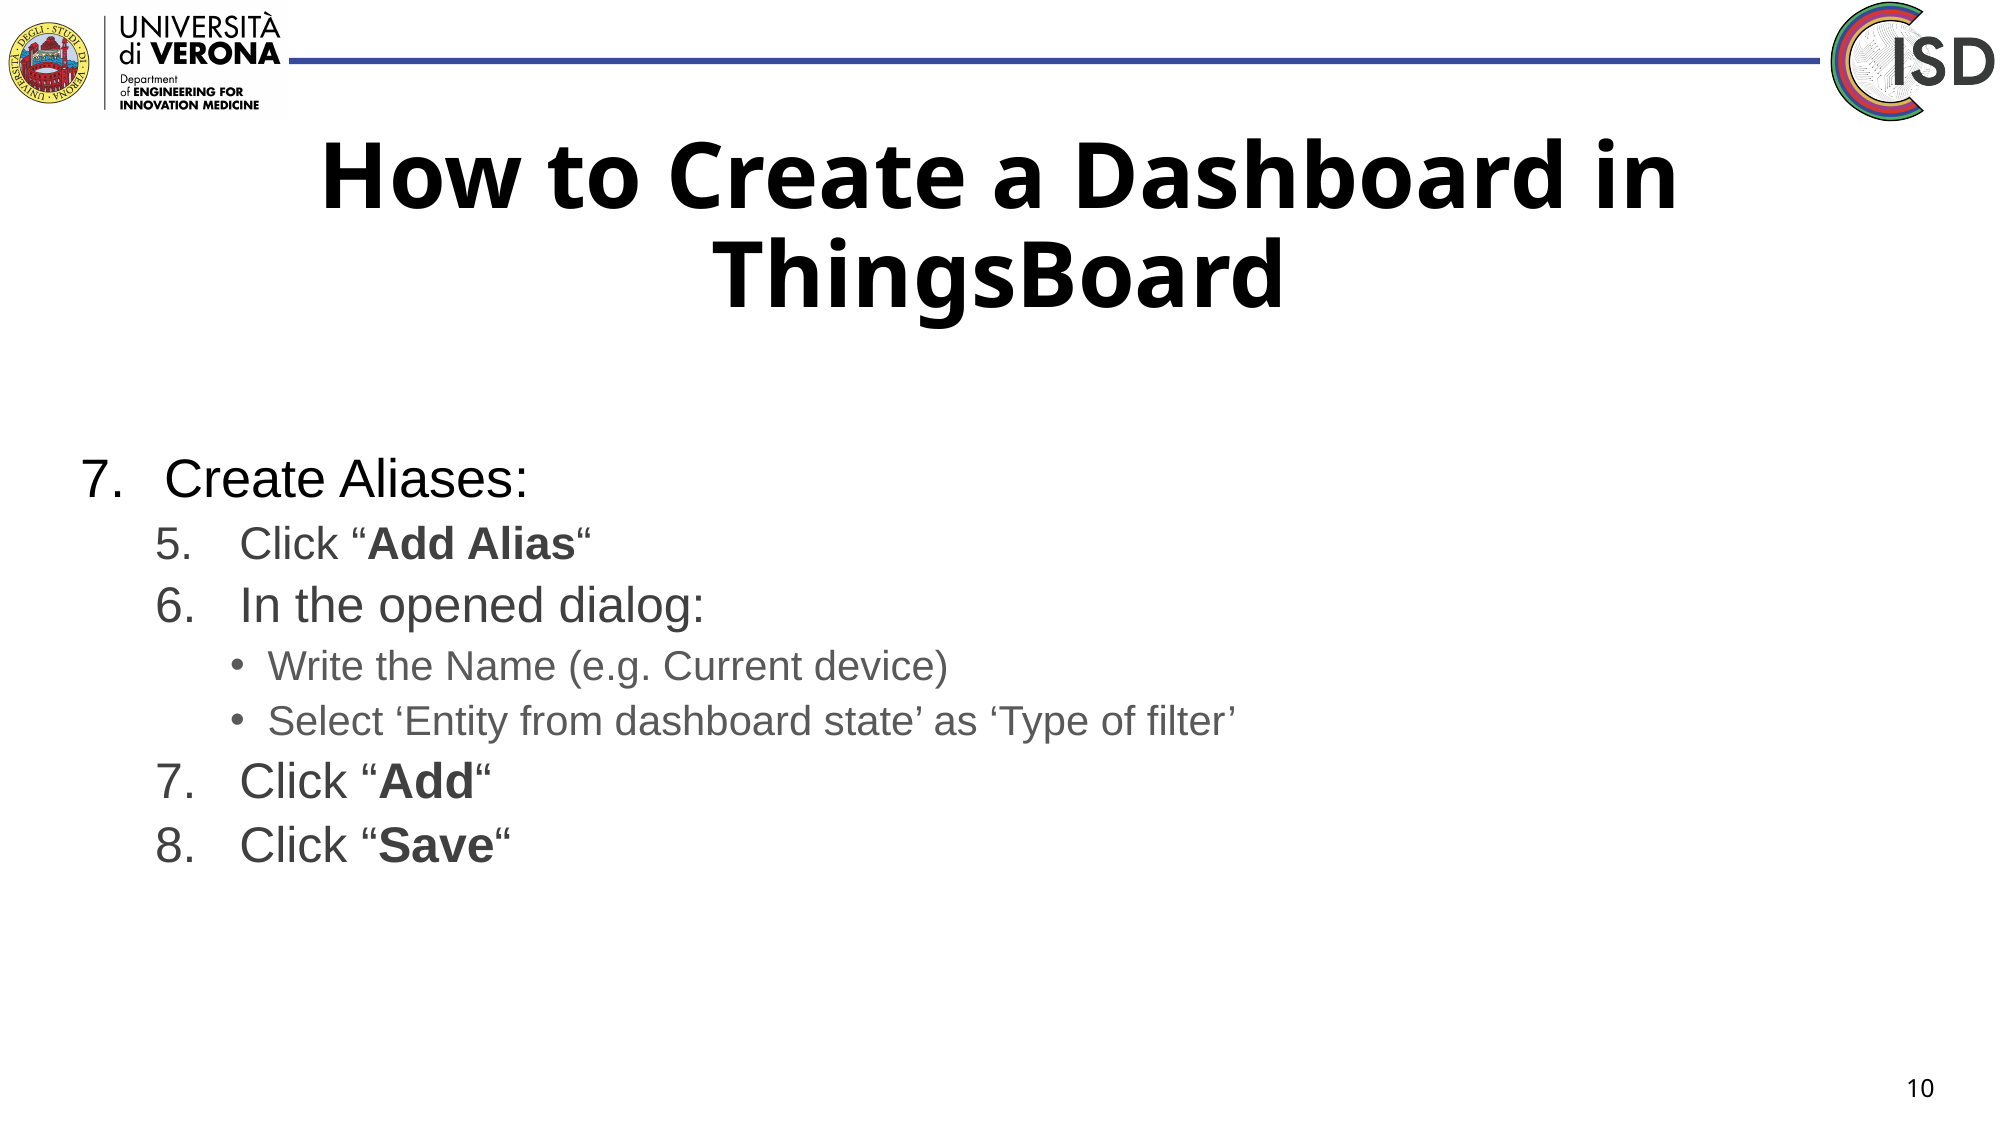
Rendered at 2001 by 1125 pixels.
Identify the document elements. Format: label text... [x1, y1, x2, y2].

picture [1819, 0, 1996, 122]
title How to Create a Dashboard in ThingsBoard [65, 122, 1935, 231]
picture [1, 0, 289, 122]
list Create Aliases: Click “Add Alias“ In the opened dialog: Write the Name (e.g. Current device) Select ‘Entity from dashboard state’ as ‘Type of filter’ Click “Add“ Click “Save“ [65, 443, 1935, 1057]
slide_number 10 [1803, 1059, 1935, 1120]
